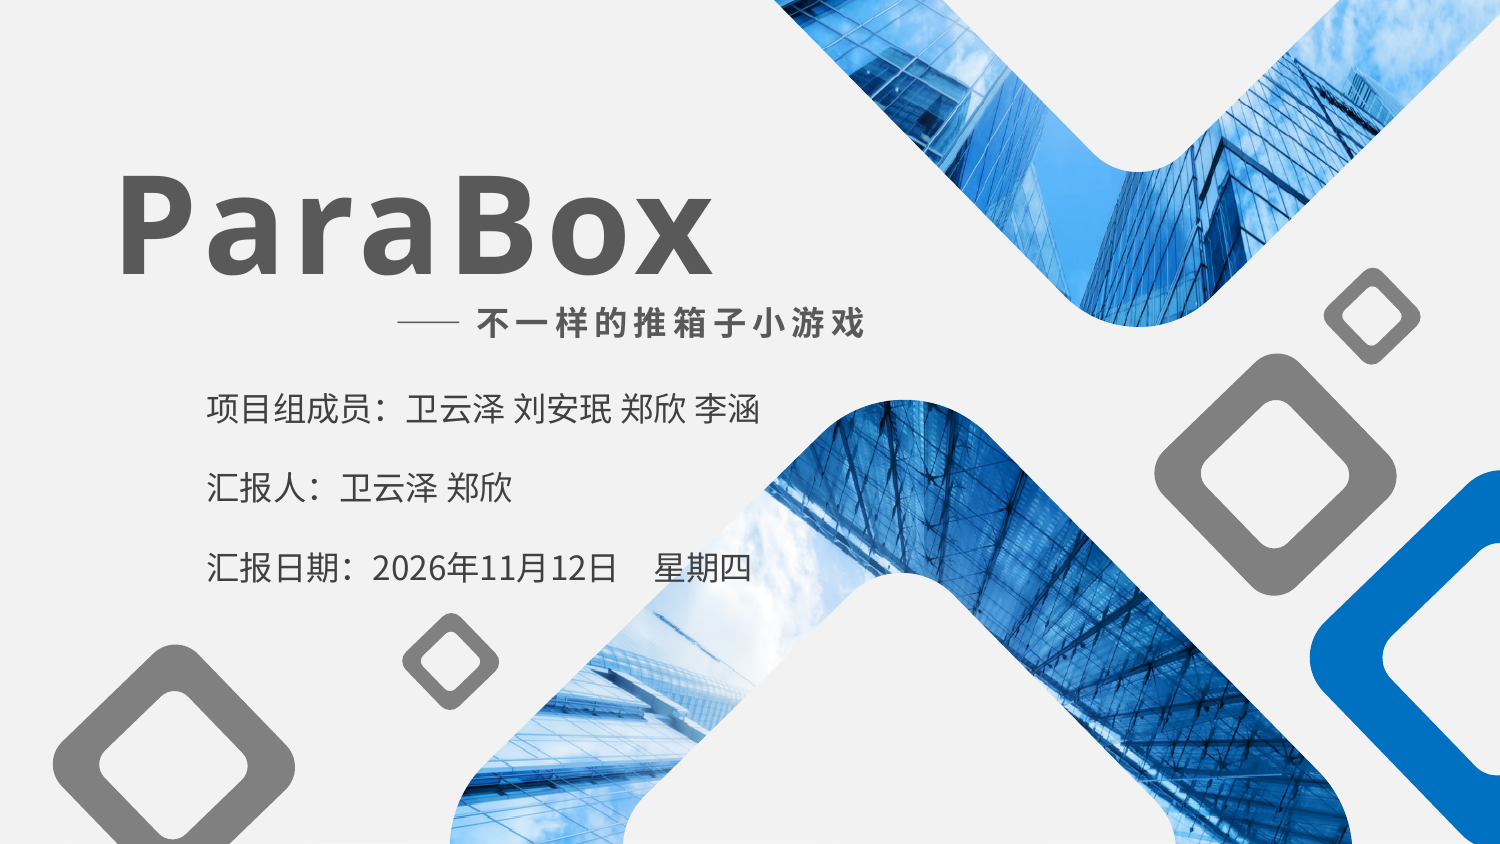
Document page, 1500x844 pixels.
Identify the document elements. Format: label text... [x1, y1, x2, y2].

text_box [50, 642, 298, 844]
text_box [1321, 265, 1423, 367]
text_box [1152, 351, 1399, 598]
text_box 项目组成员：卫云泽 刘安珉 郑欣 李涵 汇报人：卫云泽 郑欣 汇报日期：2021年12月29日 [191, 380, 777, 603]
text_box ParaBox ——不一样的推箱子小游戏 [0, 129, 880, 350]
text_box [447, 397, 1355, 844]
text_box [400, 611, 502, 713]
text_box [771, 0, 1500, 330]
text_box [1307, 468, 1500, 844]
